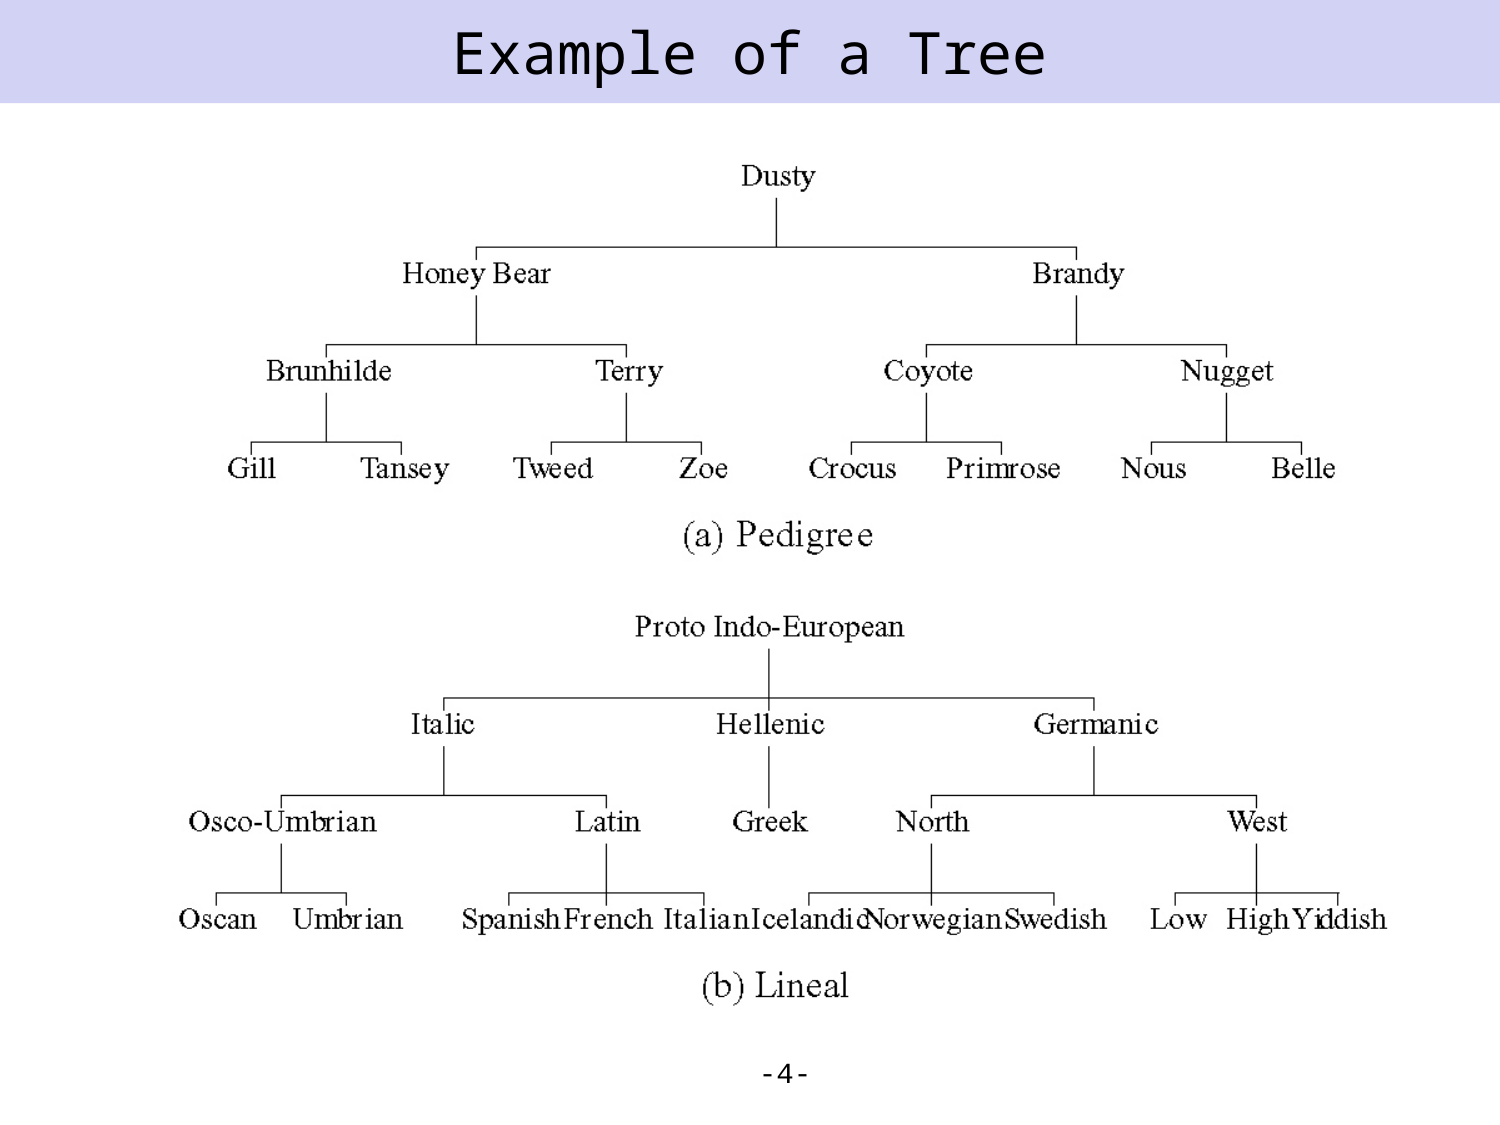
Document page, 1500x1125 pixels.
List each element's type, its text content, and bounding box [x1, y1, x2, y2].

picture [62, 148, 1476, 1025]
title Example of a Tree [0, 0, 1500, 104]
slide_number -4- [513, 1046, 827, 1094]
